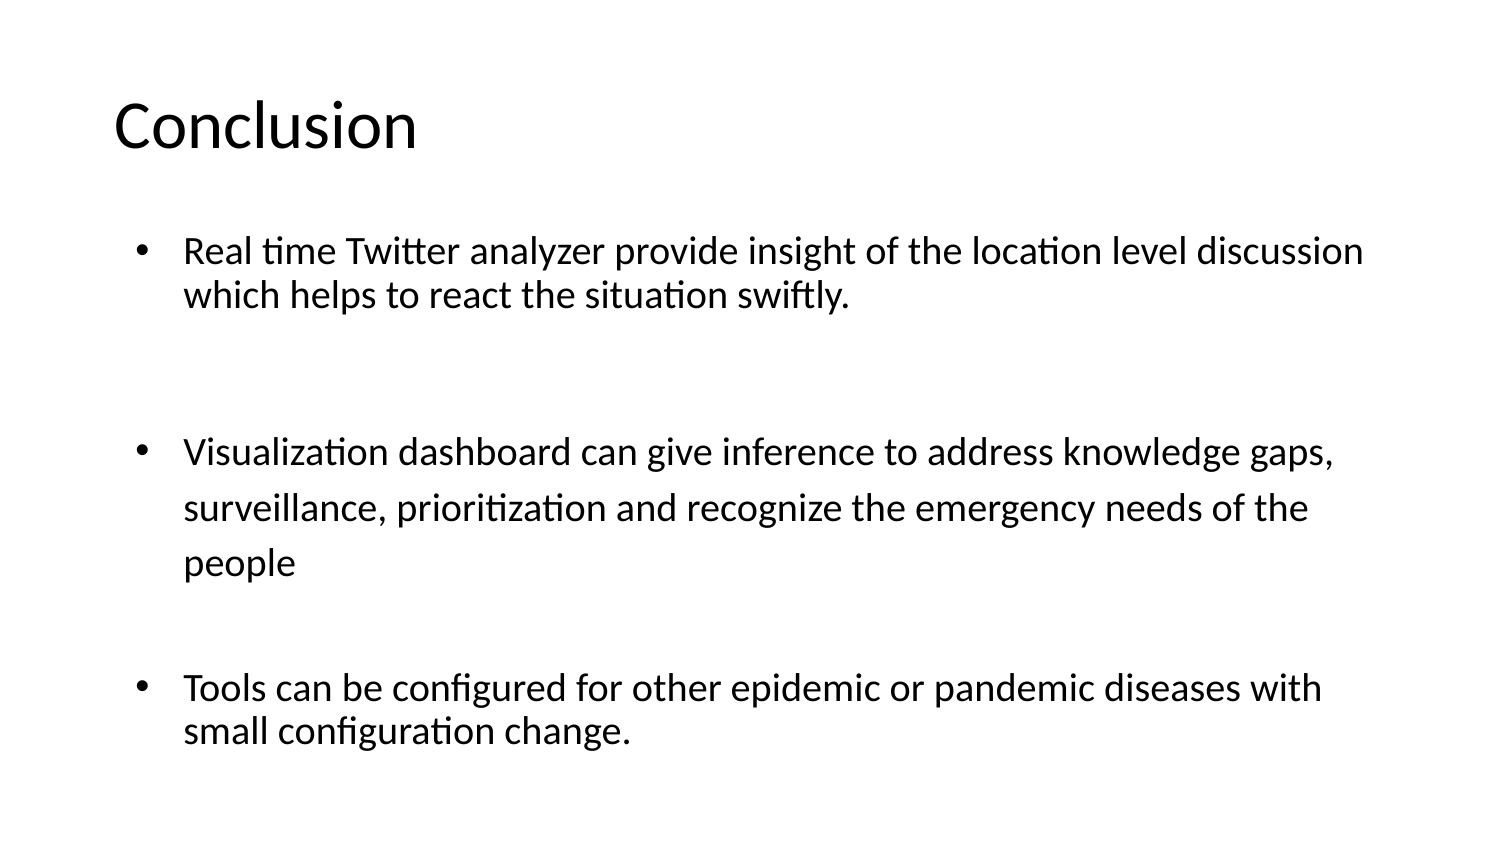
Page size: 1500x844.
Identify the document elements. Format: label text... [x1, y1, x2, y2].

list Real time Twitter analyzer provide insight of the location level discussion which helps to react the situation swiftly. Visualization dashboard can give inference to address knowledge gaps, surveillance, prioritization and recognize the emergency needs of the people Tools can be configured for other epidemic or pandemic diseases with small configuration change. [103, 224, 1397, 760]
title Conclusion [103, 44, 1397, 208]
